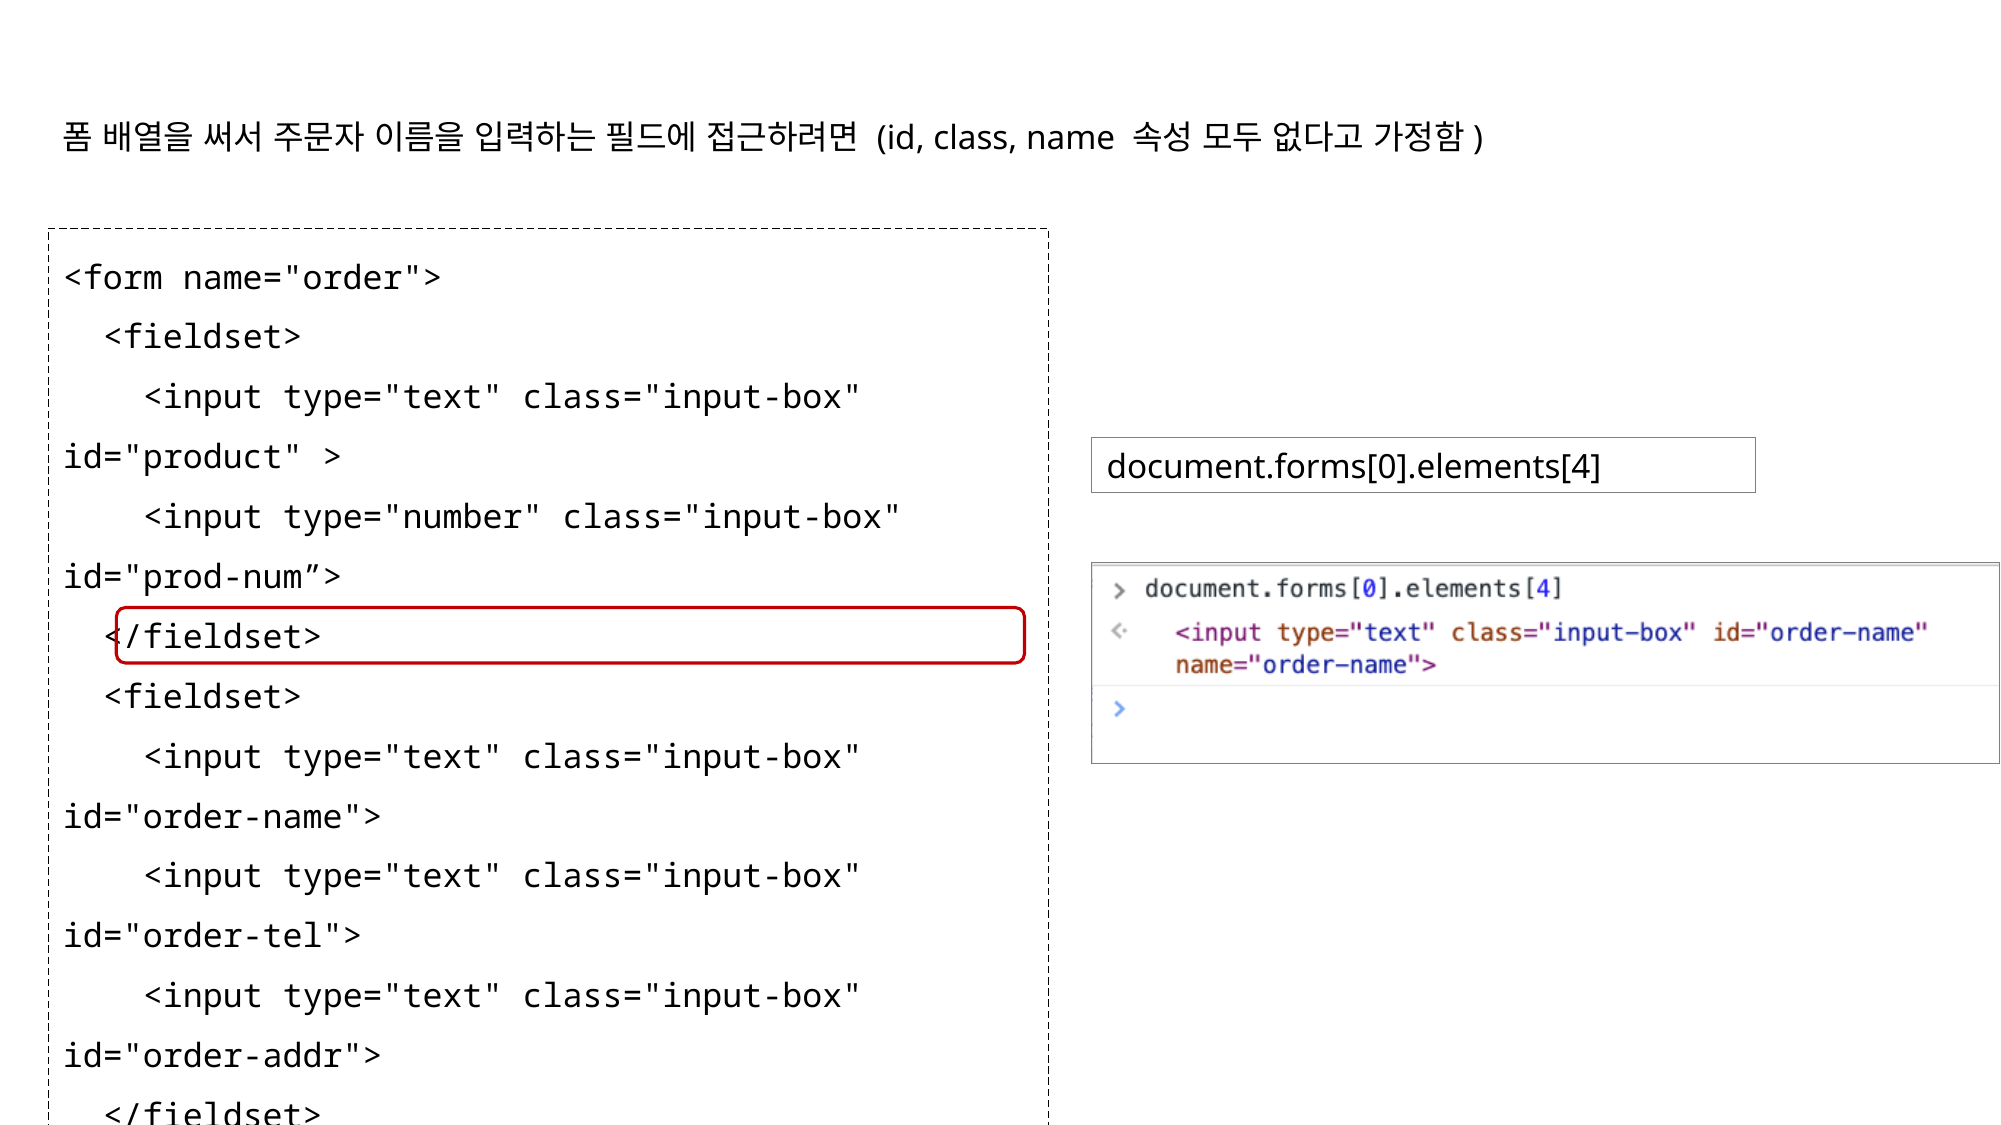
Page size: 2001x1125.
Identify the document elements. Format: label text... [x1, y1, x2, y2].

picture [1091, 562, 2000, 764]
text_box [115, 606, 1026, 665]
text_box <form name="order"> <fieldset> <input type="text" class="input-box" id="product" > <input type="number" class="input-box" id="prod-num”> </fieldset> <fieldset> <input type="text" class="input-box" id="order-name"> <input type="text" class="input-box" id="order-tel"> <input type="text" class="input-box" id="order-addr"> </fieldset> <button type="submit" class="order">주문하기</button> </form> [48, 228, 1049, 1125]
text_box document.forms[0].elements[4] [1091, 437, 1756, 493]
text_box 폼 배열을 써서 주문자 이름을 입력하는 필드에 접근하려면 (id, class, name 속성 모두 없다고 가정함) [48, 88, 1776, 164]
